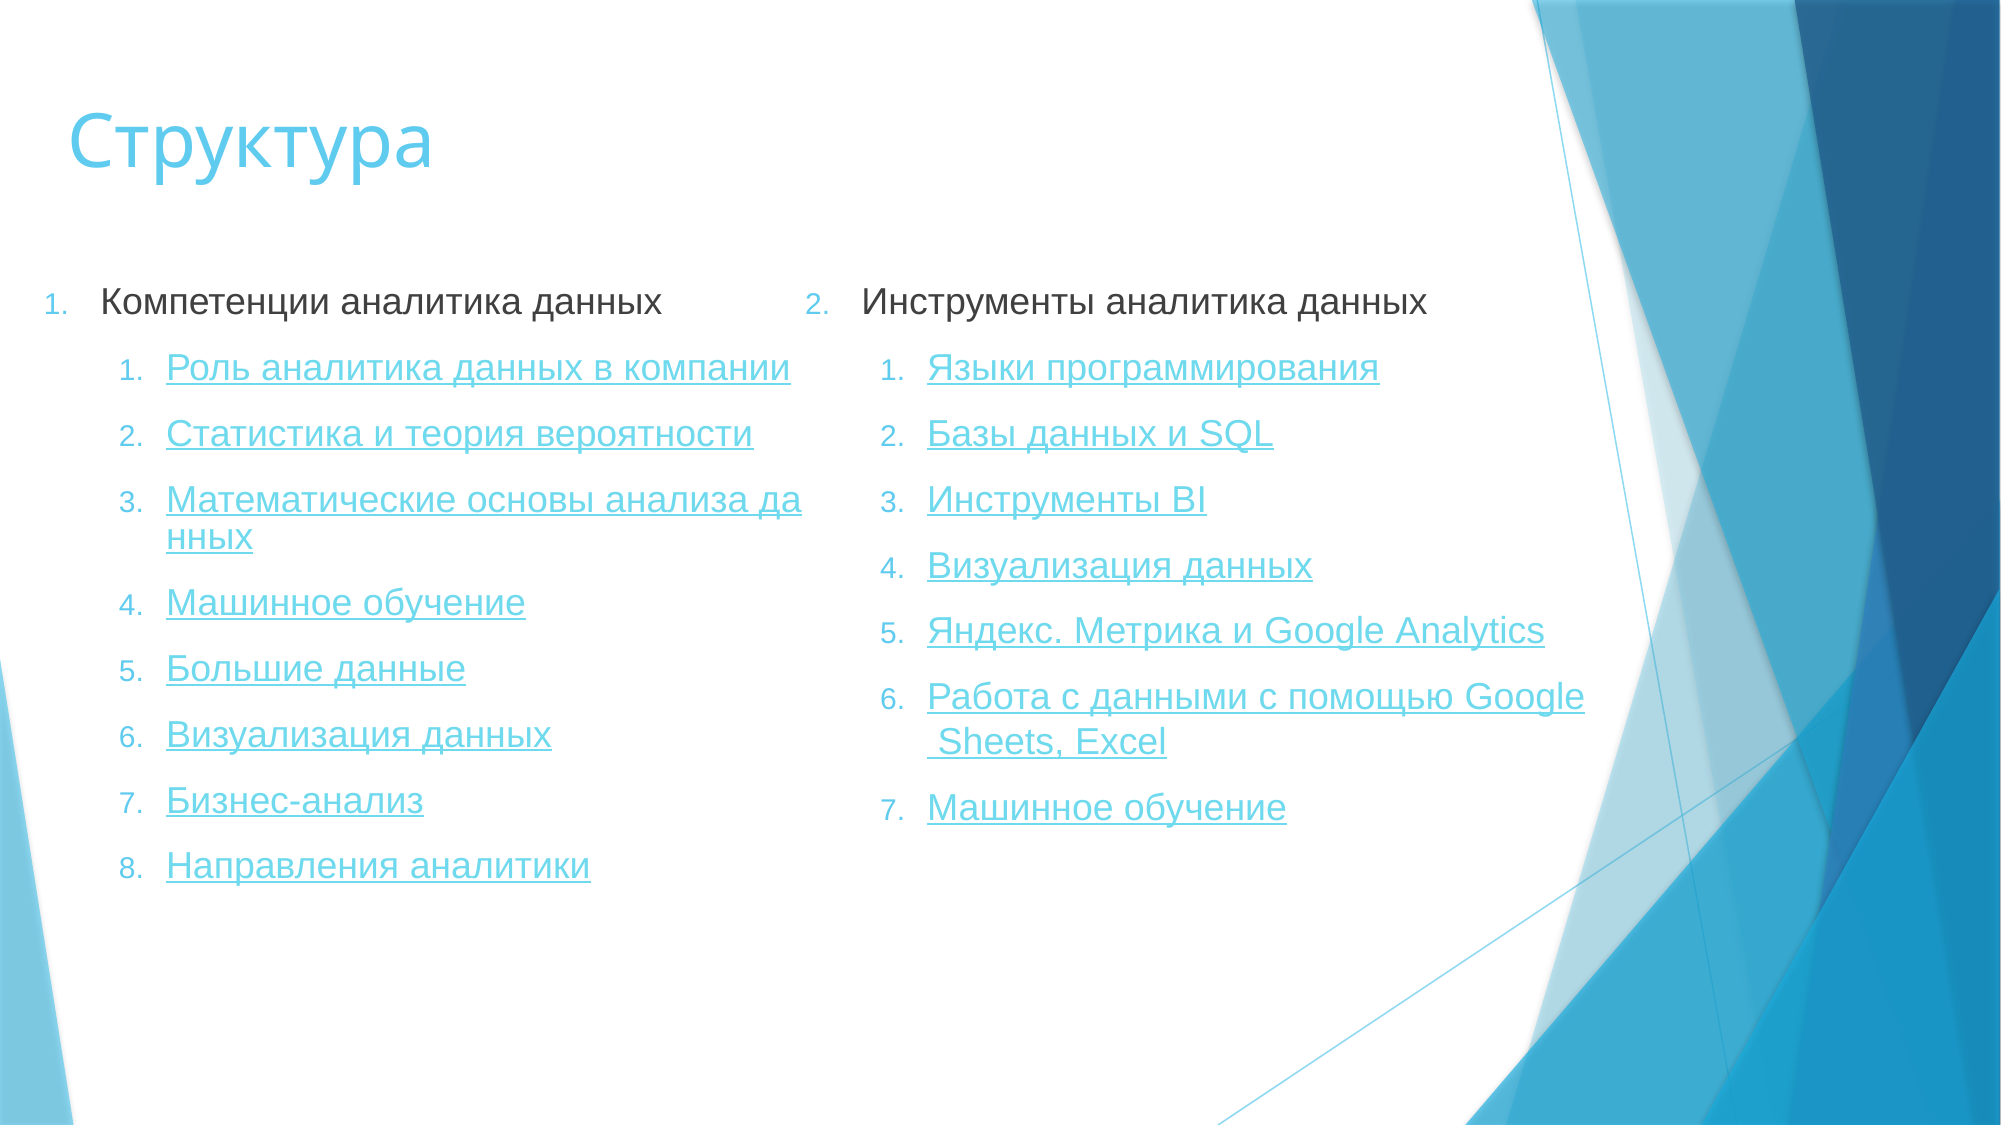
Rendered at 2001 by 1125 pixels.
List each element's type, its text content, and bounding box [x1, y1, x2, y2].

text_box Инструменты аналитика данных Языки программирования Базы данных и SQL Инструменты BI Визуализация данных Яндекс. Метрика и Google Analytics Работа с данными с помощью Google Sheets, Excel Машинное обучение [790, 269, 1602, 1017]
title Структура [52, 84, 1463, 269]
list Компетенции аналитика данных Роль аналитика данных в компании Статистика и теория вероятности Математические основы анализа данных Машинное обучение Большие данные Визуализация данных Бизнес-анализ Направления аналитики [29, 269, 818, 1094]
